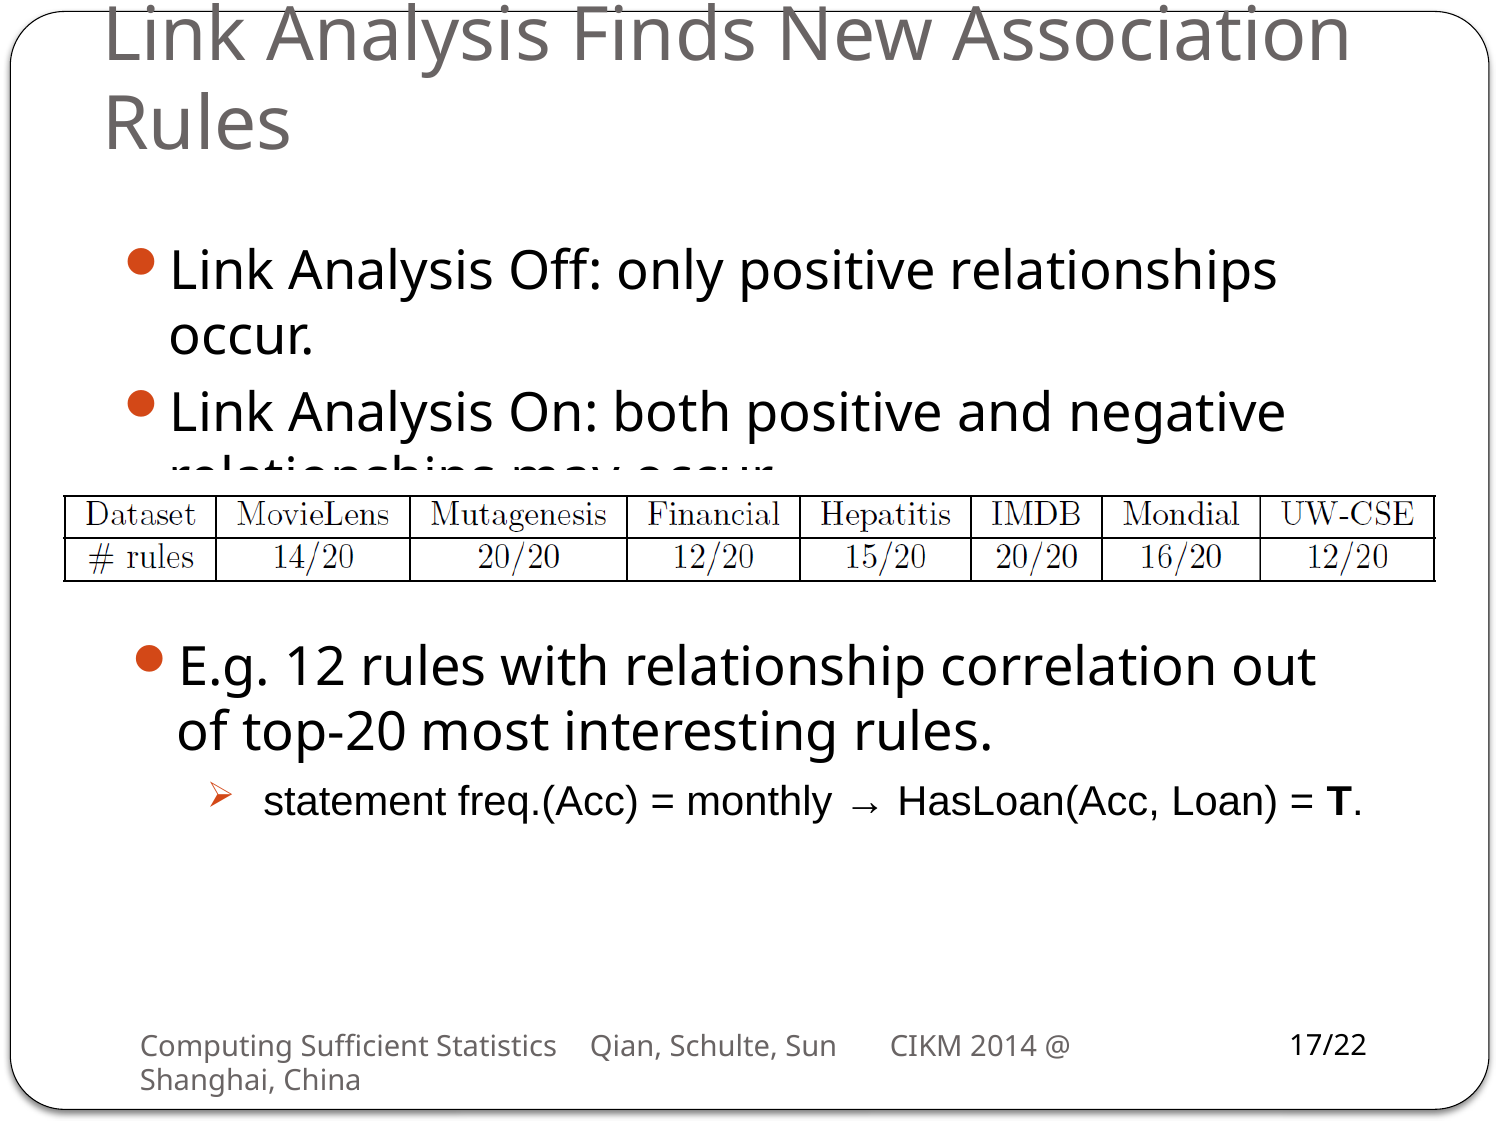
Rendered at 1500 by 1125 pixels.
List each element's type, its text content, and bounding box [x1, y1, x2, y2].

title Link Analysis Finds New Association Rules [87, 68, 1479, 180]
text_box Computing Sufficient Statistics Qian, Schulte, Sun CIKM 2014 @ Shanghai, China [125, 1019, 1209, 1105]
picture [33, 470, 1459, 620]
list Link Analysis Off: only positive relationships occur. Link Analysis On: both positive and negative relationships may occur. [108, 227, 1384, 468]
text_box E.g. 12 rules with relationship correlation out of top-20 most interesting rules. statement freq.(Acc) = monthly → HasLoan(Acc, Loan) = T. [117, 628, 1393, 832]
